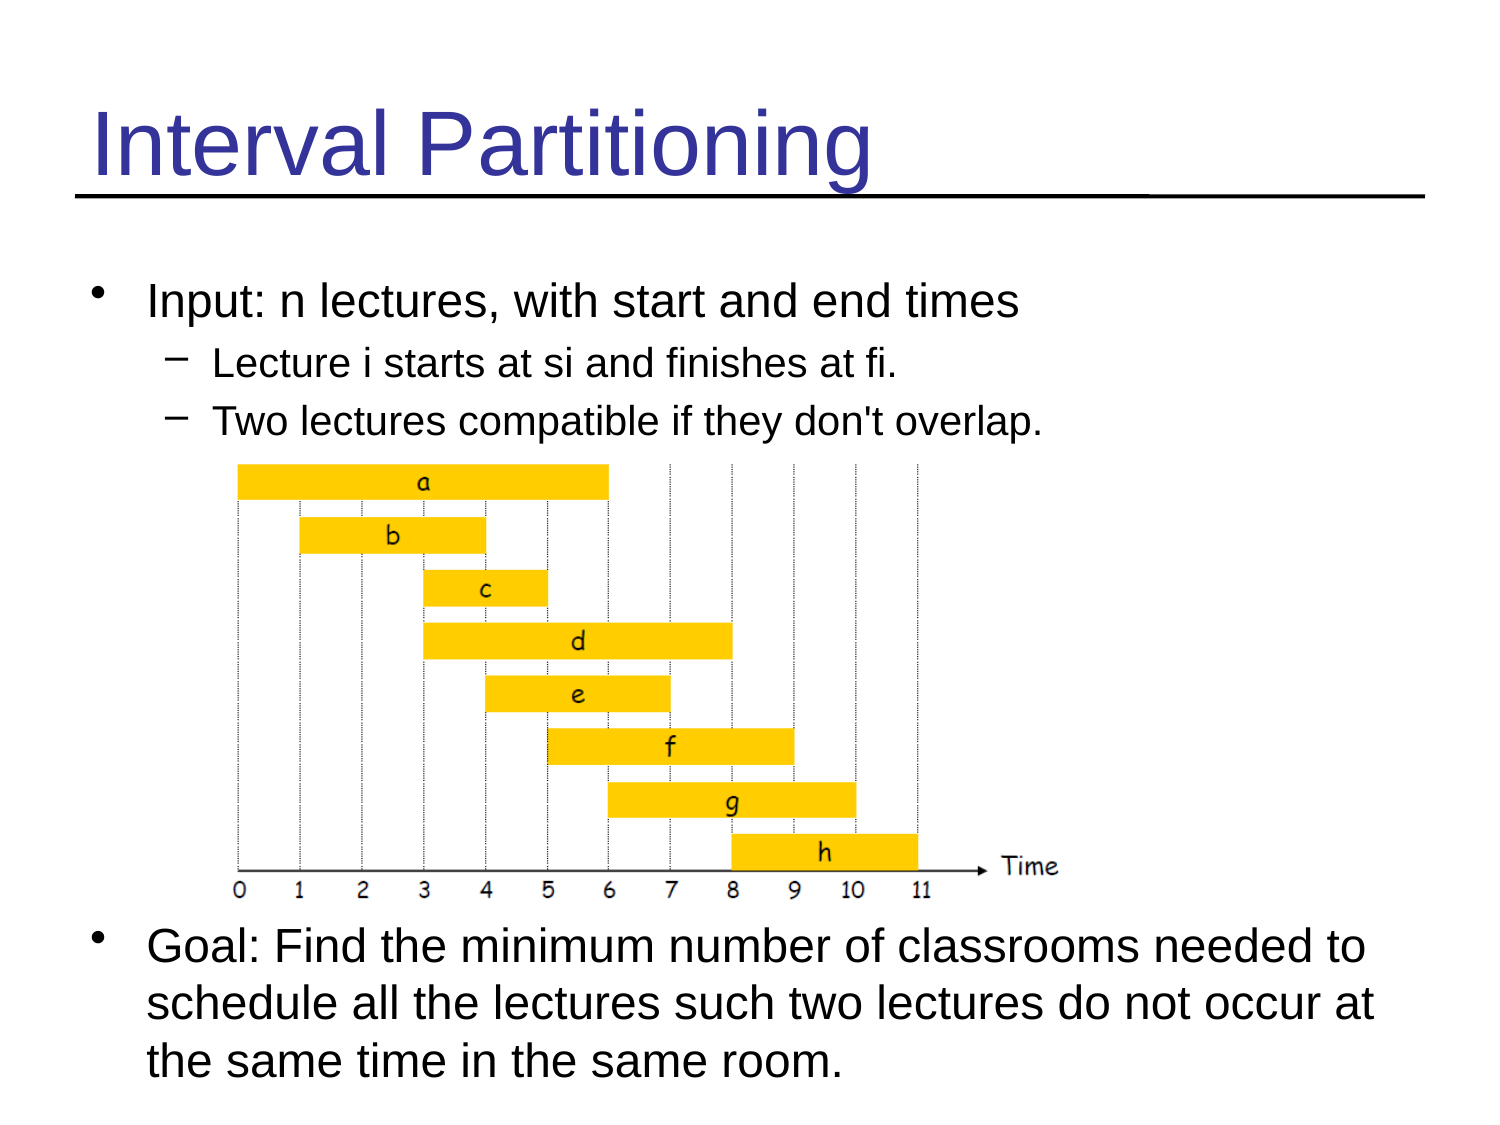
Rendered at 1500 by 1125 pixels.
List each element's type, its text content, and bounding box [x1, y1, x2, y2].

title Interval Partitioning [75, 45, 1425, 233]
picture [193, 446, 1111, 918]
list Input: n lectures, with start and end times Lecture i starts at si and finishes at fi. Two lectures compatible if they don't overlap. Goal: Find the minimum number of classrooms needed to schedule all the lectures such two lectures do not occur at the same time in the same room. [75, 262, 1425, 1005]
